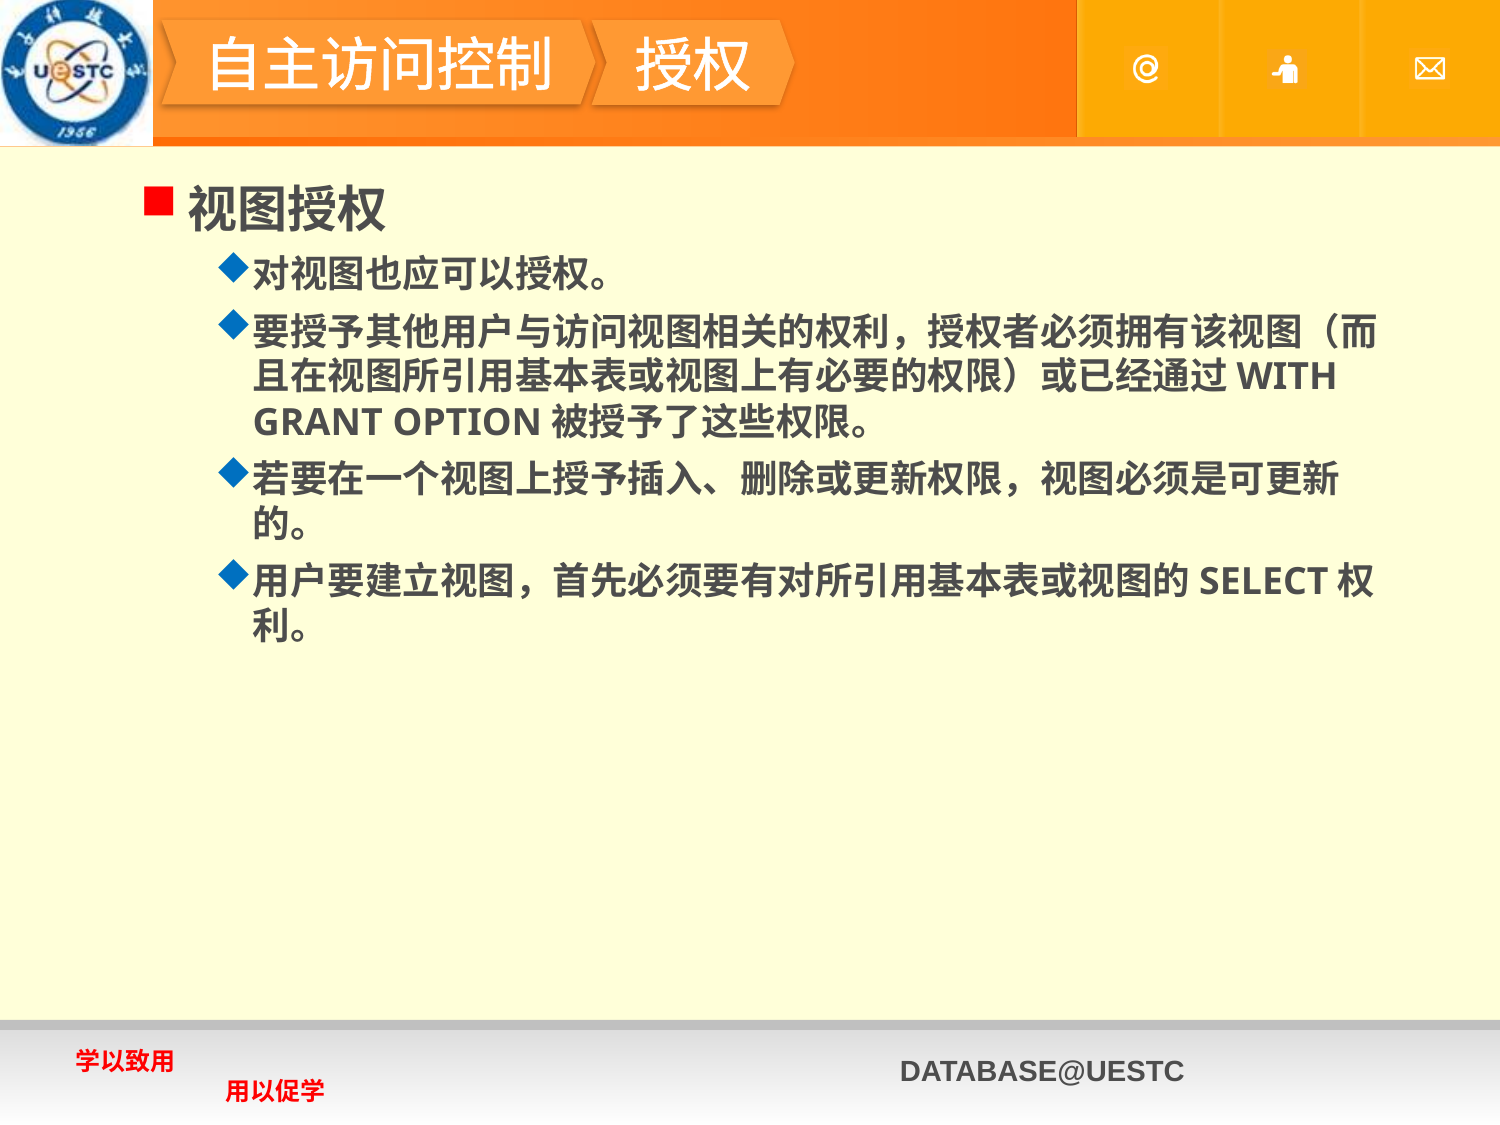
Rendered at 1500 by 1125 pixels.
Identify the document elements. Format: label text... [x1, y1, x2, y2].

picture [1425, 48, 1450, 89]
title [155, 0, 1425, 140]
list 视图授权 对视图也应可以授权。 要授予其他用户与访问视图相关的权利，授权者必须拥有该视图（而且在视图所引用基本表或视图上有必要的权限）或已经通过WITH GRANT OPTION被授予了这些权限。 若要在一个视图上授予插入、删除或更新权限，视图必须是可更新的。 用户要建立视图，首先必须要有对所引用基本表或视图的SELECT权利。 [50, 170, 1397, 1030]
text_box 授权 [591, 20, 795, 105]
text_box 自主访问控制 [161, 19, 596, 105]
picture [0, 0, 153, 146]
